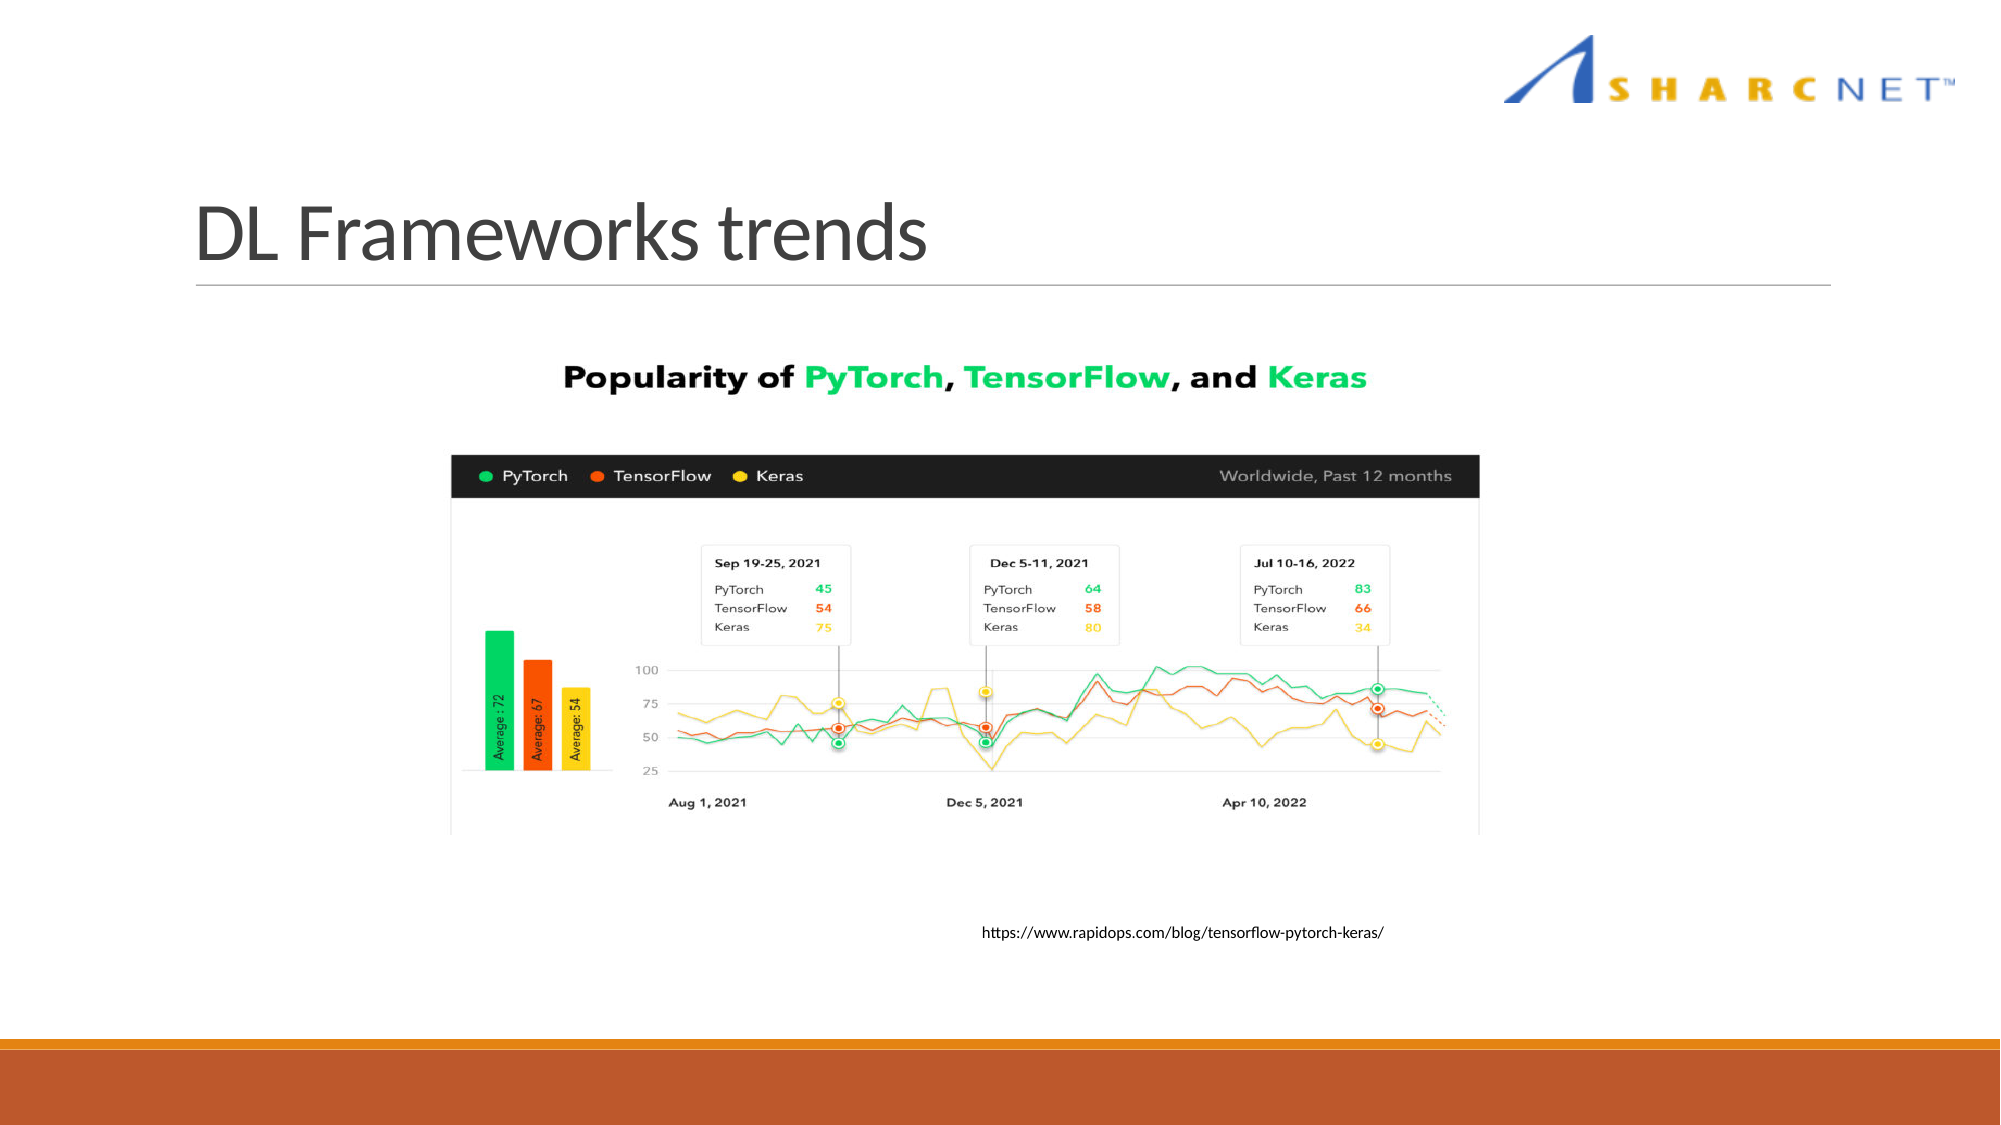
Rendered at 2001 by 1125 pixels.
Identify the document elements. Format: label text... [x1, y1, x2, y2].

picture [408, 300, 1498, 835]
picture [1503, 35, 1955, 104]
title DL Frameworks trends [180, 47, 1830, 285]
text_box https://www.rapidops.com/blog/tensorflow-pytorch-keras/ [967, 914, 1750, 950]
